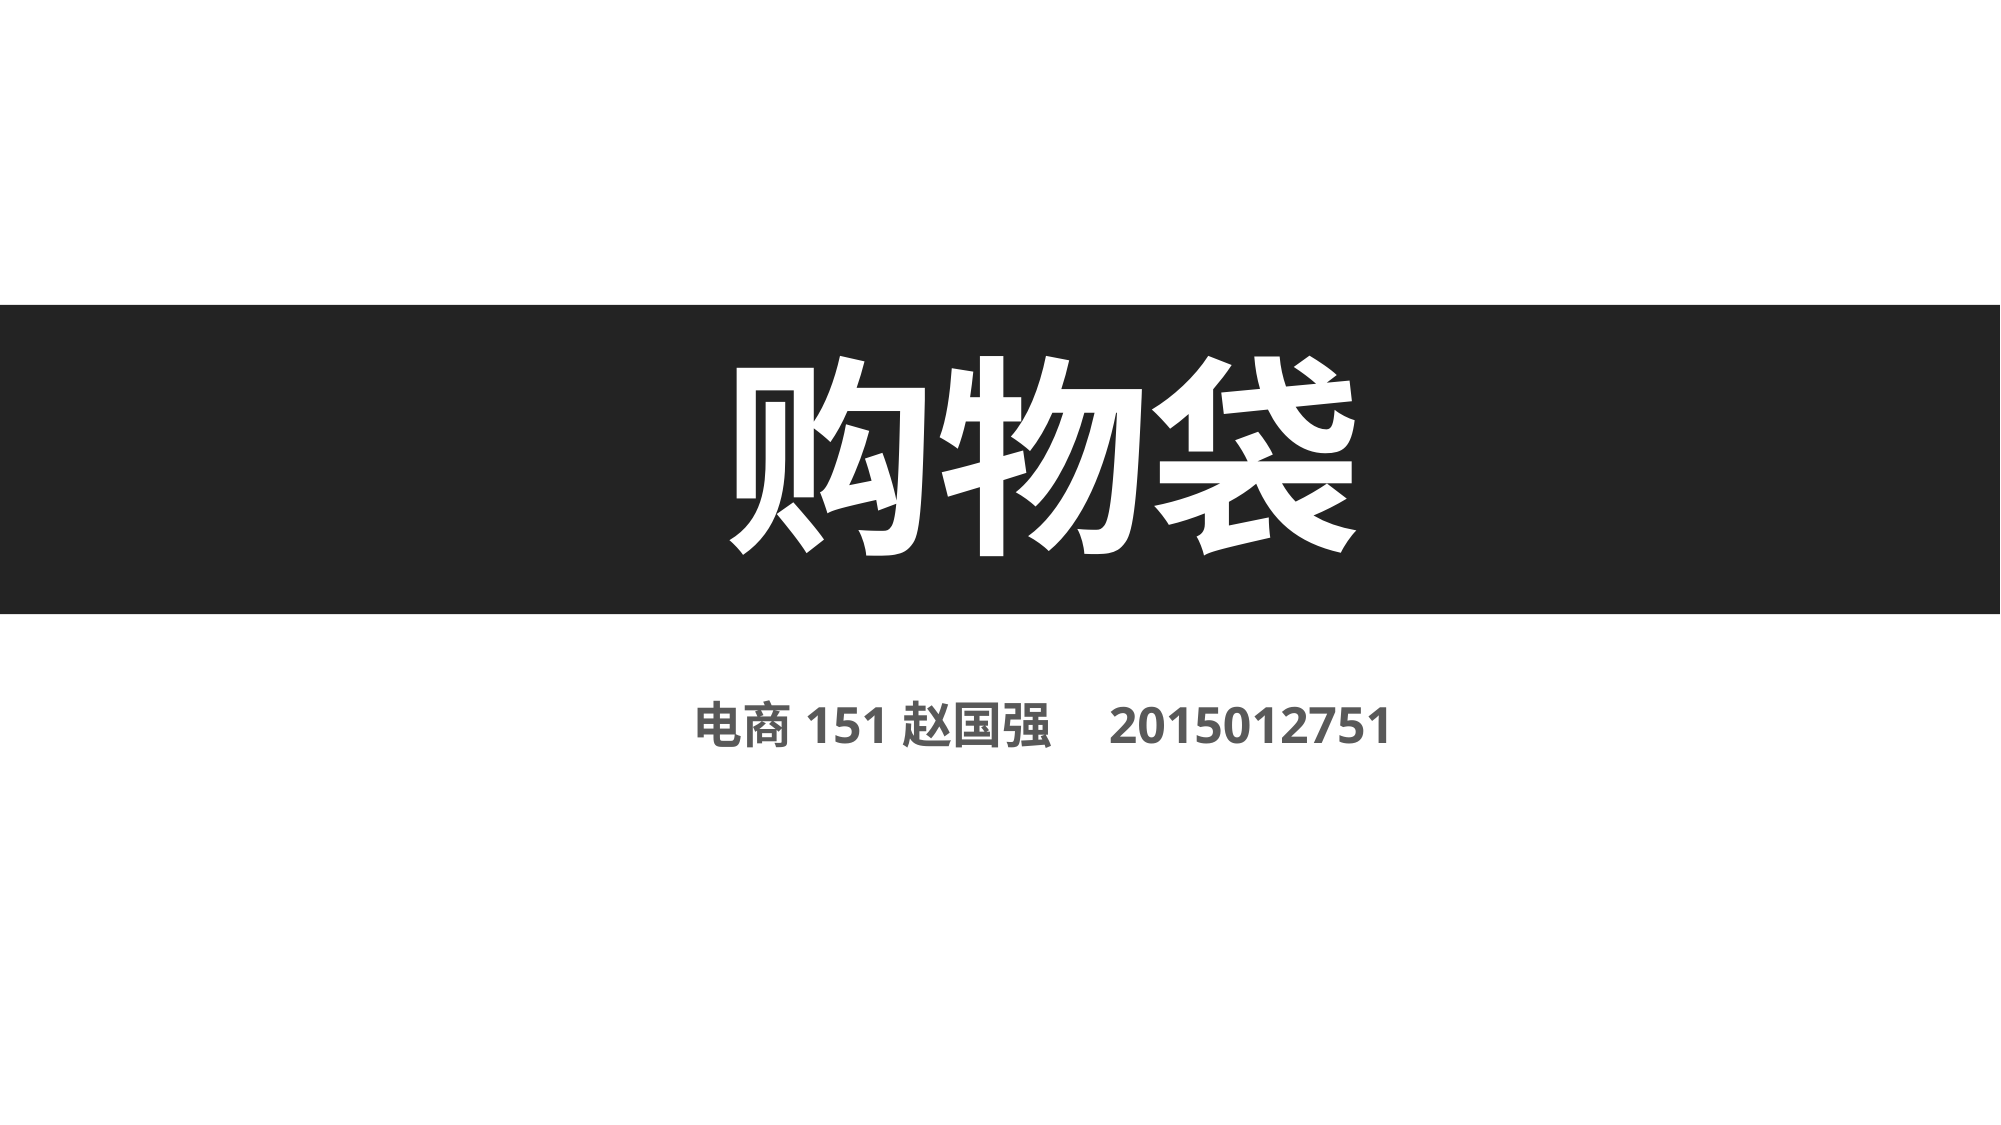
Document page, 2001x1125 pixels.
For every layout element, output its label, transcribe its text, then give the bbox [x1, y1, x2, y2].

subtitle 电商151赵国强 2015012751 [580, 692, 1507, 809]
text_box [0, 304, 2000, 615]
title 购物袋 [669, 342, 1417, 591]
